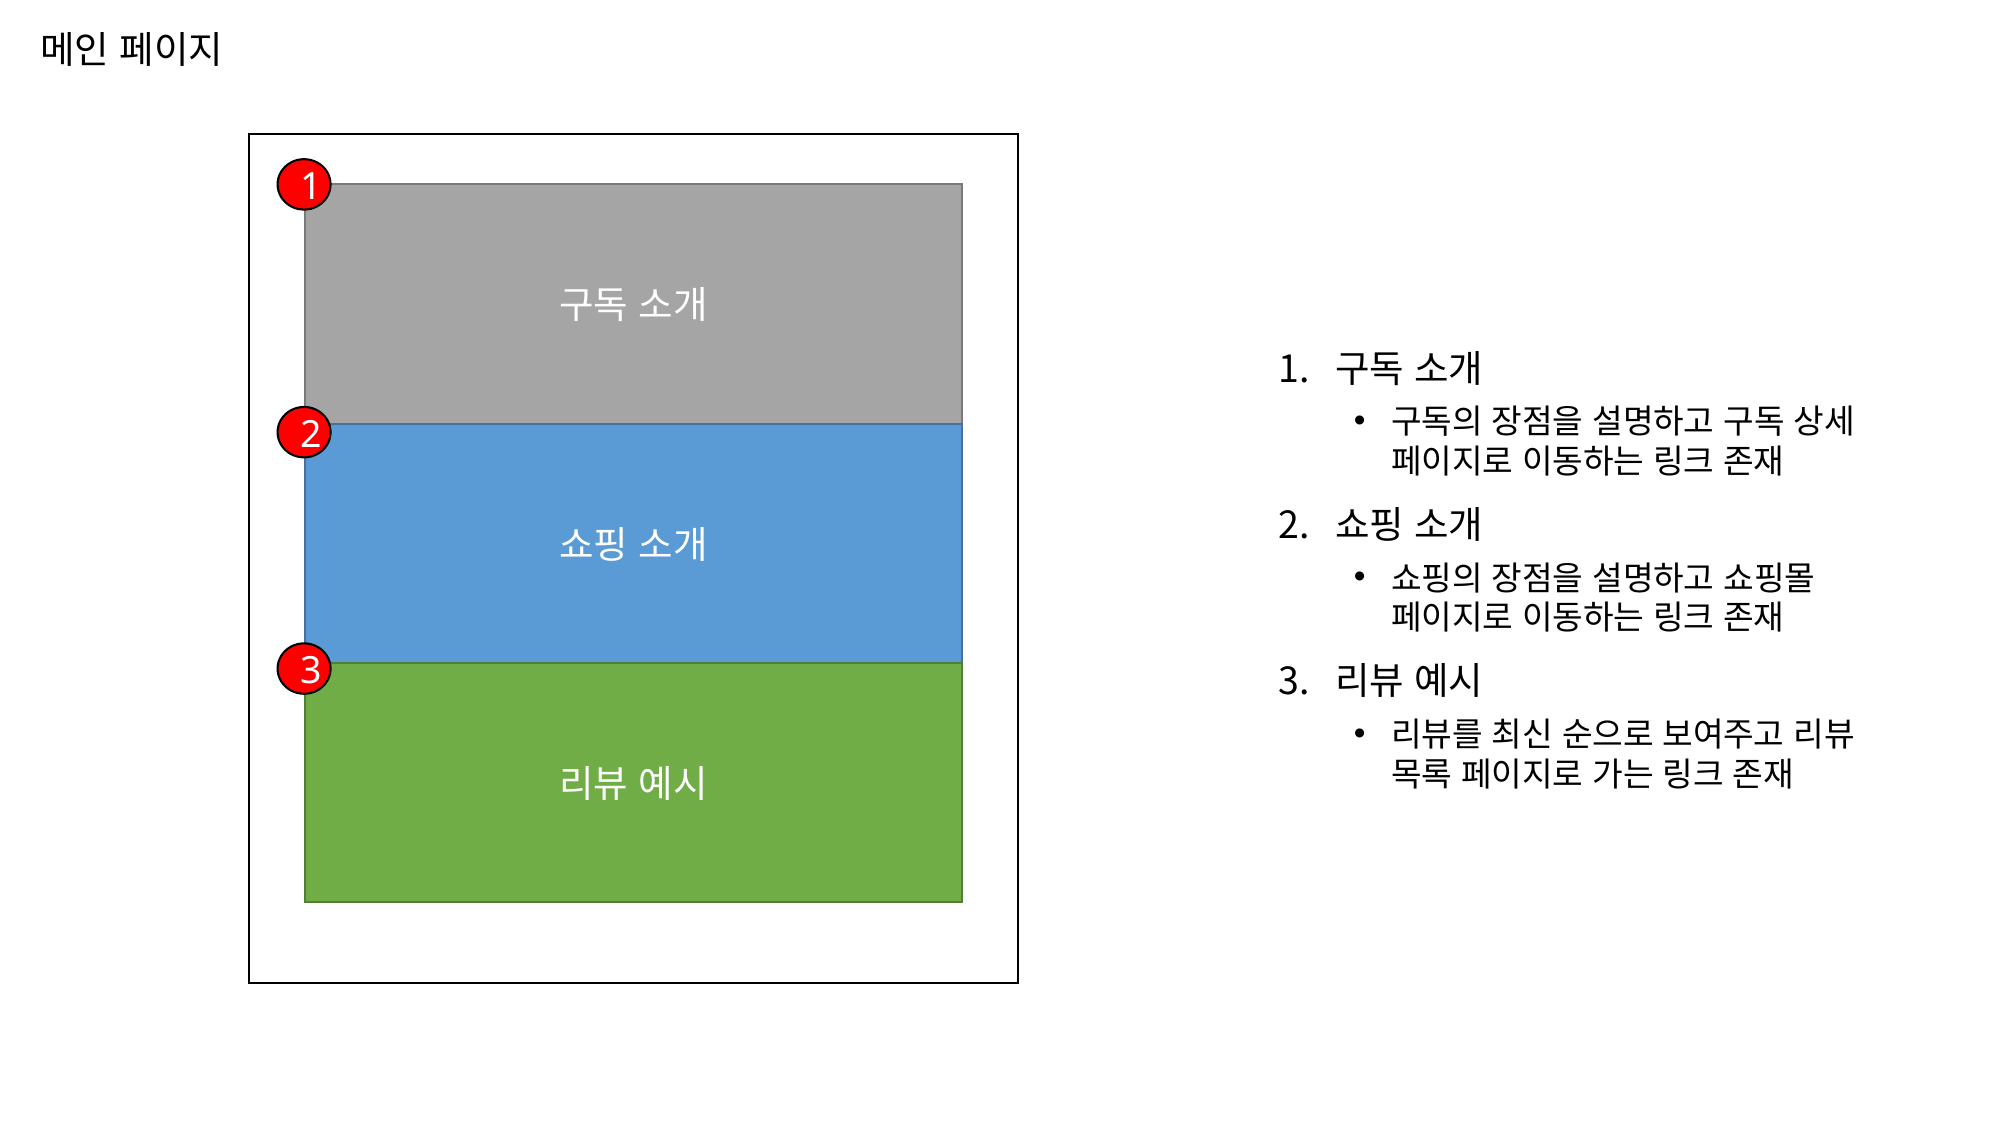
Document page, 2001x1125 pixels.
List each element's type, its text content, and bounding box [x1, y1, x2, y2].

text_box [248, 133, 1019, 984]
text_box 2 [276, 405, 332, 459]
title 메인 페이지 [25, 15, 696, 88]
text_box 1 [276, 158, 332, 211]
text_box 3 [276, 642, 332, 695]
list 구독 소개 구독의 장점을 설명하고 구독 상세 페이지로 이동하는 링크 존재 쇼핑 소개 쇼핑의 장점을 설명하고 쇼핑몰 페이지로 이동하는 링크 존재 리뷰 예시 리뷰를 최신 순으로 보여주고 리뷰 목록 페이지로 가는 링크 존재 [1263, 77, 1919, 1061]
